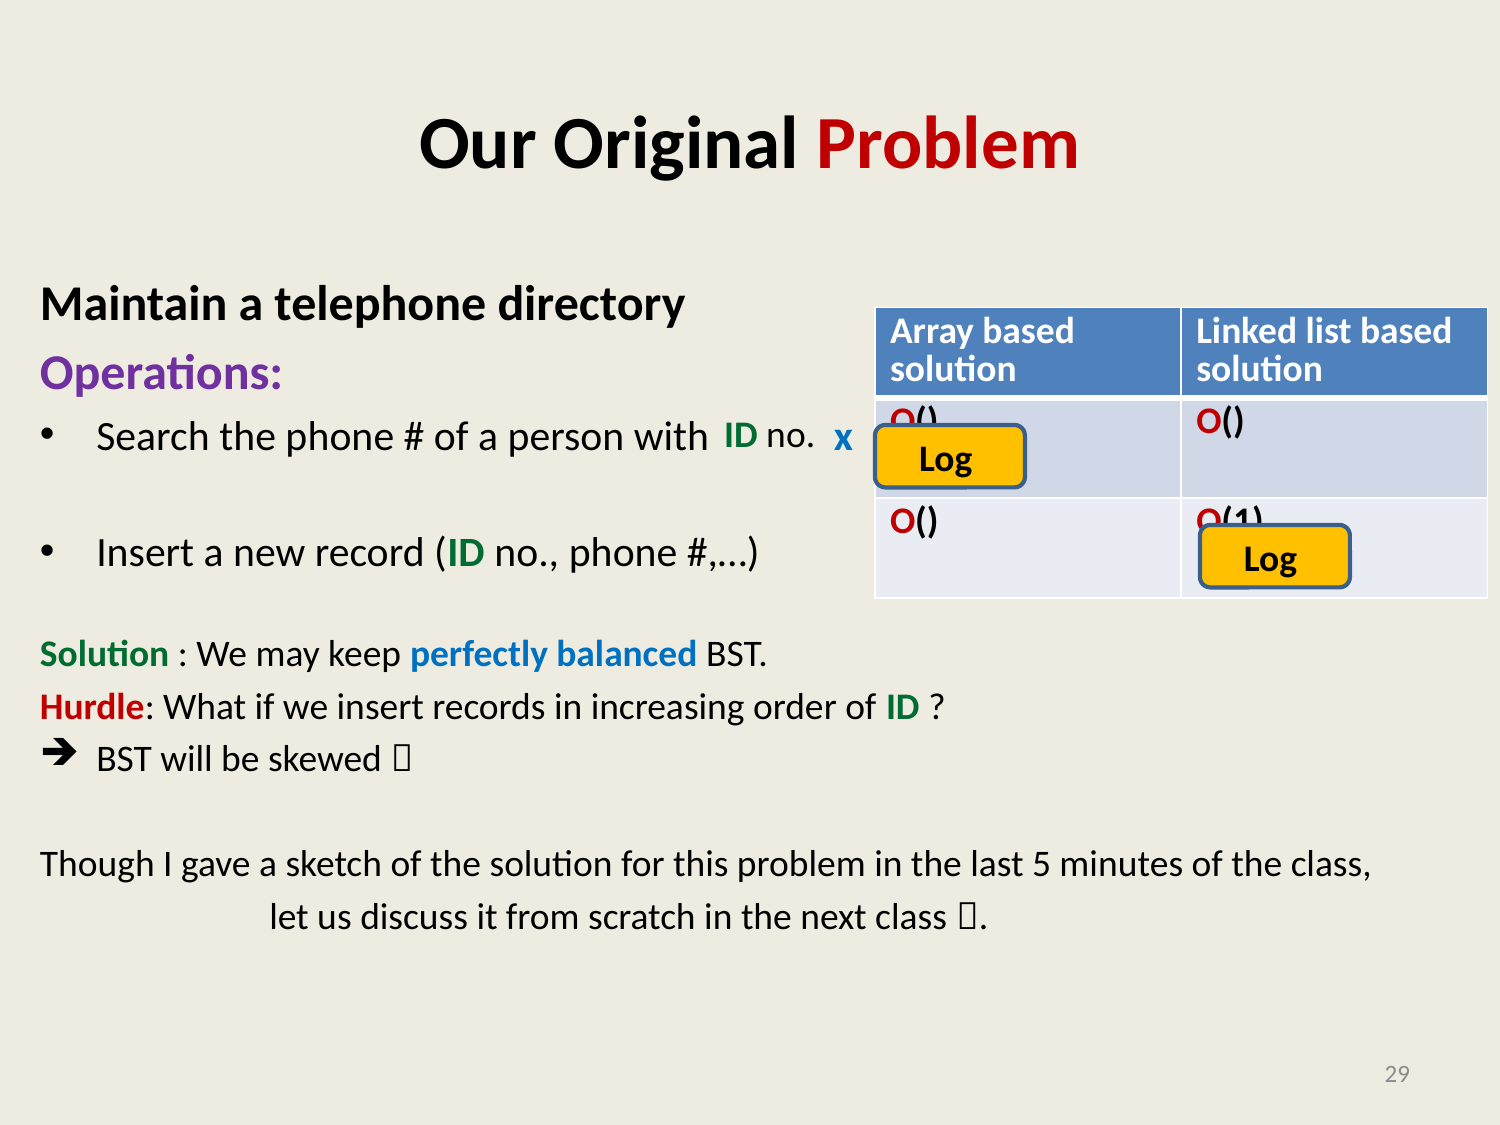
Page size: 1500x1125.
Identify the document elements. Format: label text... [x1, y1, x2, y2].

text_box ID no. [709, 403, 831, 463]
slide_number 29 [1074, 1042, 1425, 1103]
list Maintain a telephone directory Operations: Search the phone # of a person with name x Insert a new record (ID no., phone #,…) Solution : We may keep perfectly balanced BST. Hurdle: What if we insert records in increasing order of ID ? BST will be skewed  Though I gave a sketch of the solution for this problem in the last 5 minutes of the class, let us discuss it from scratch in the next class . [24, 262, 1425, 1005]
title Our Original Problem [75, 45, 1425, 233]
